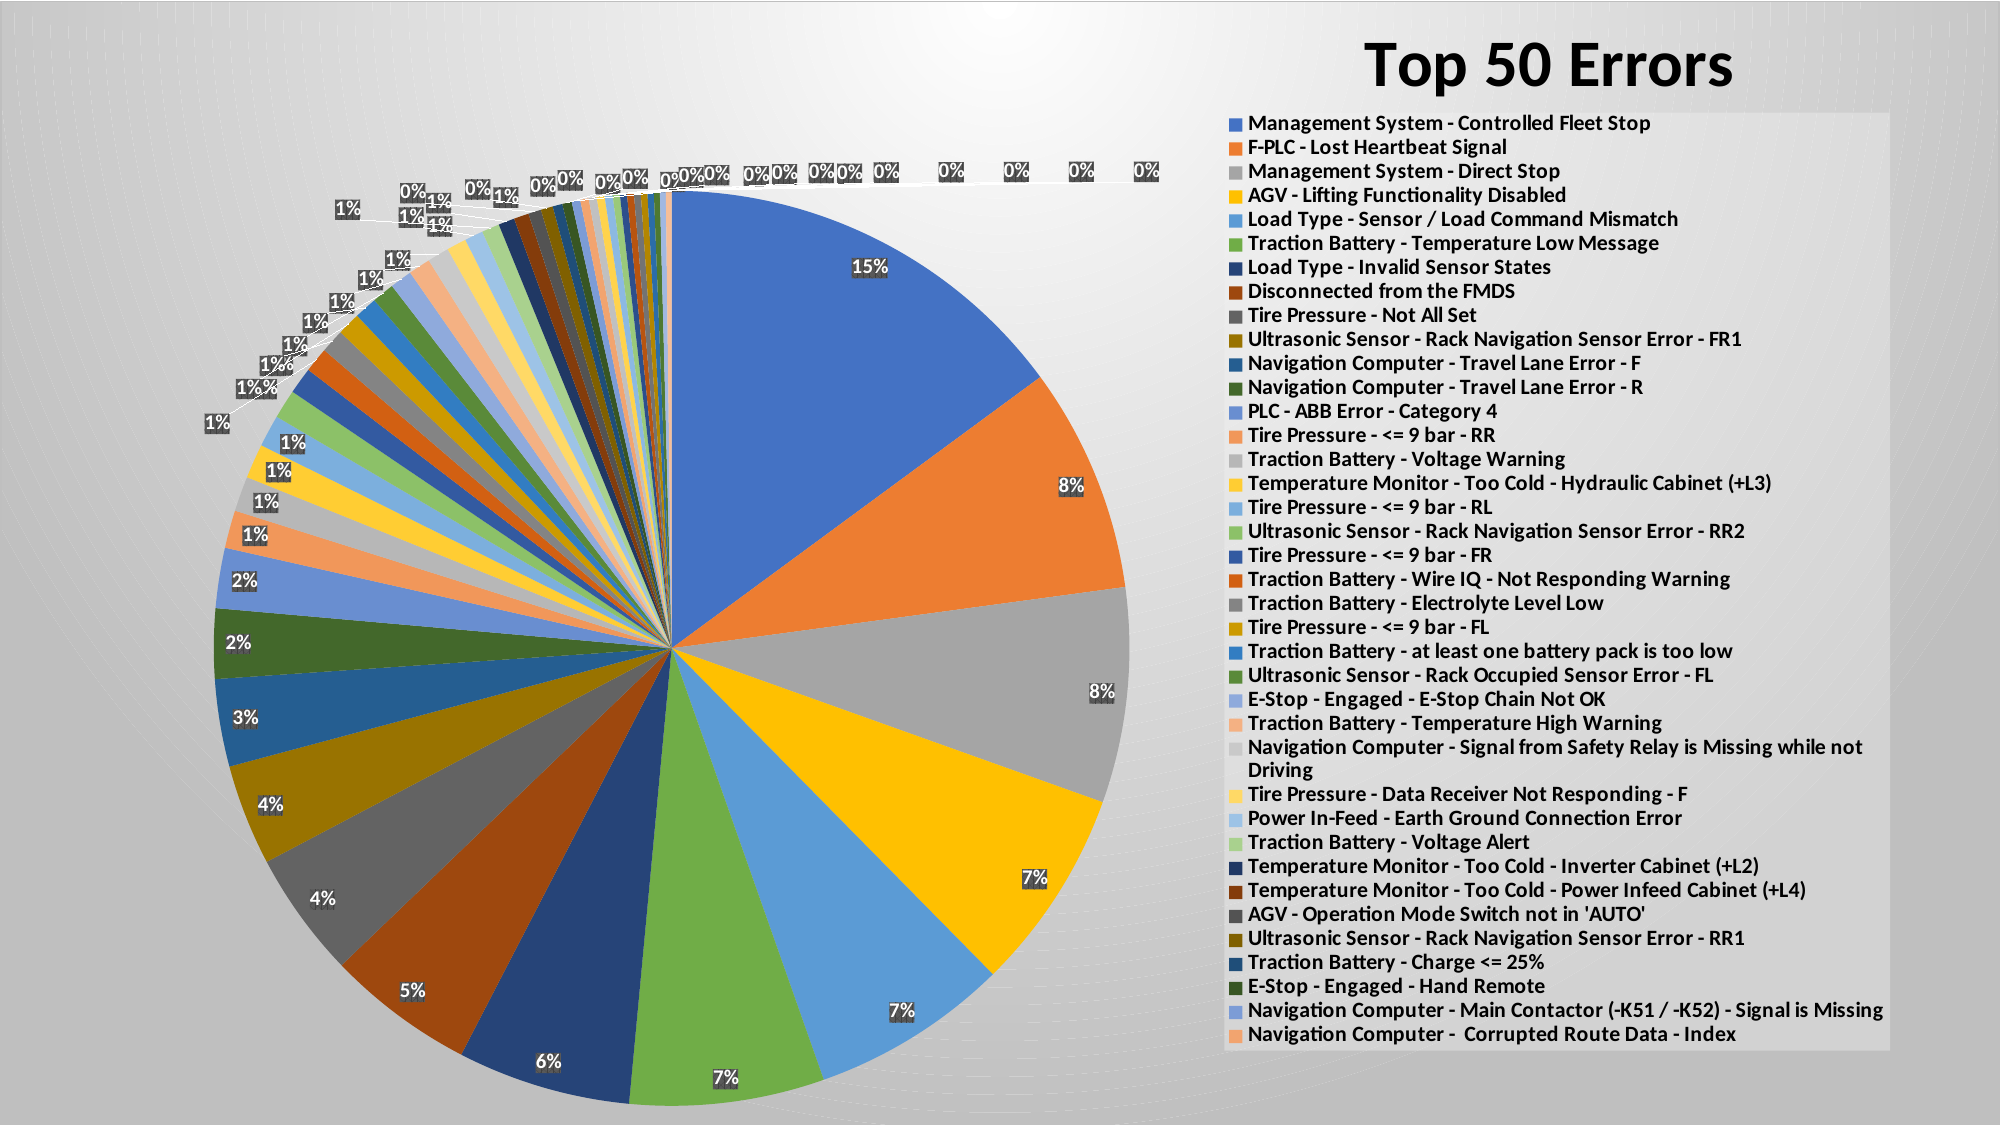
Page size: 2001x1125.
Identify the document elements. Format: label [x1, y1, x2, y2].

chart [0, 0, 2000, 1125]
